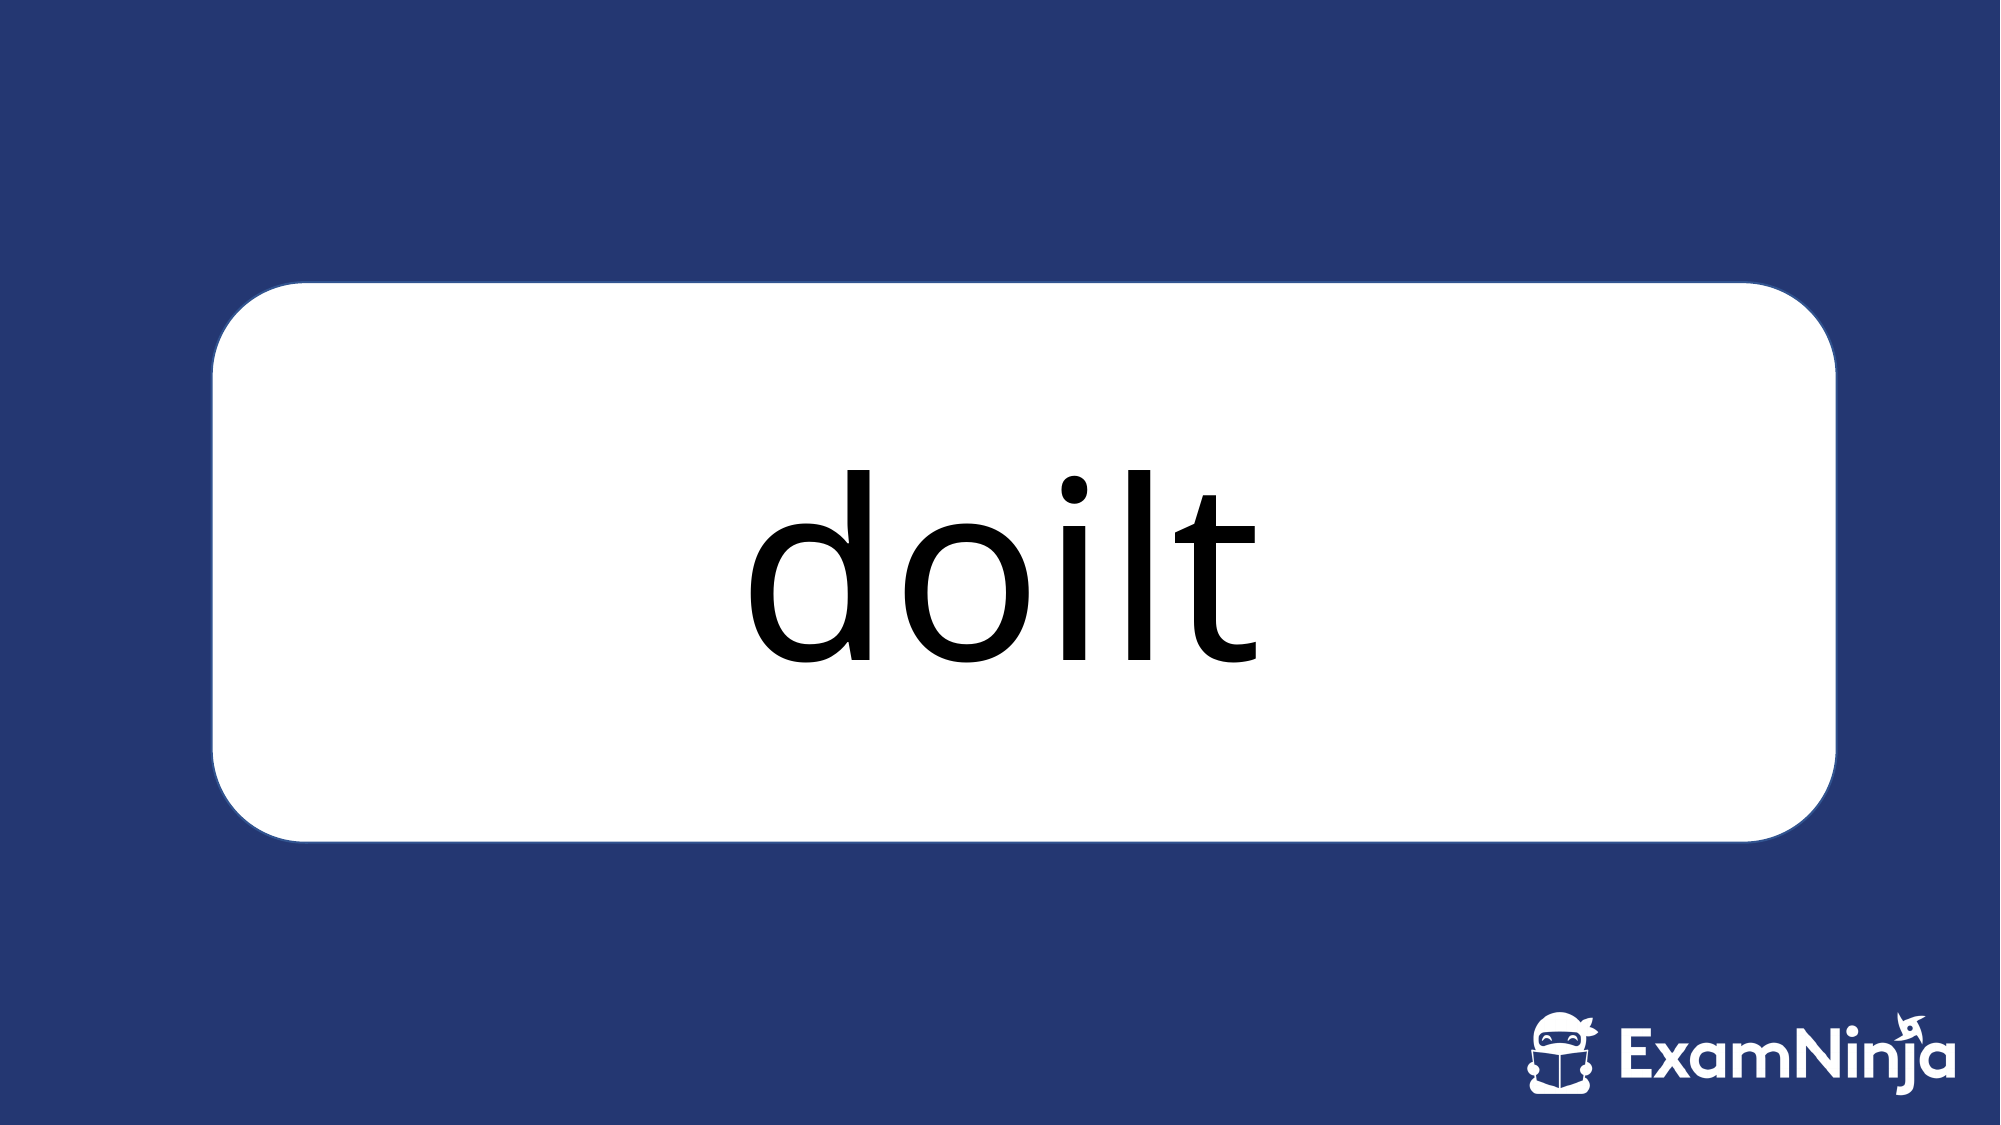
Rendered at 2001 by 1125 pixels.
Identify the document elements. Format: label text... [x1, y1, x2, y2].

text_box [210, 719, 1838, 844]
text_box doilt [143, 403, 1857, 719]
text_box [210, 281, 1838, 403]
picture [1501, 1003, 1979, 1102]
